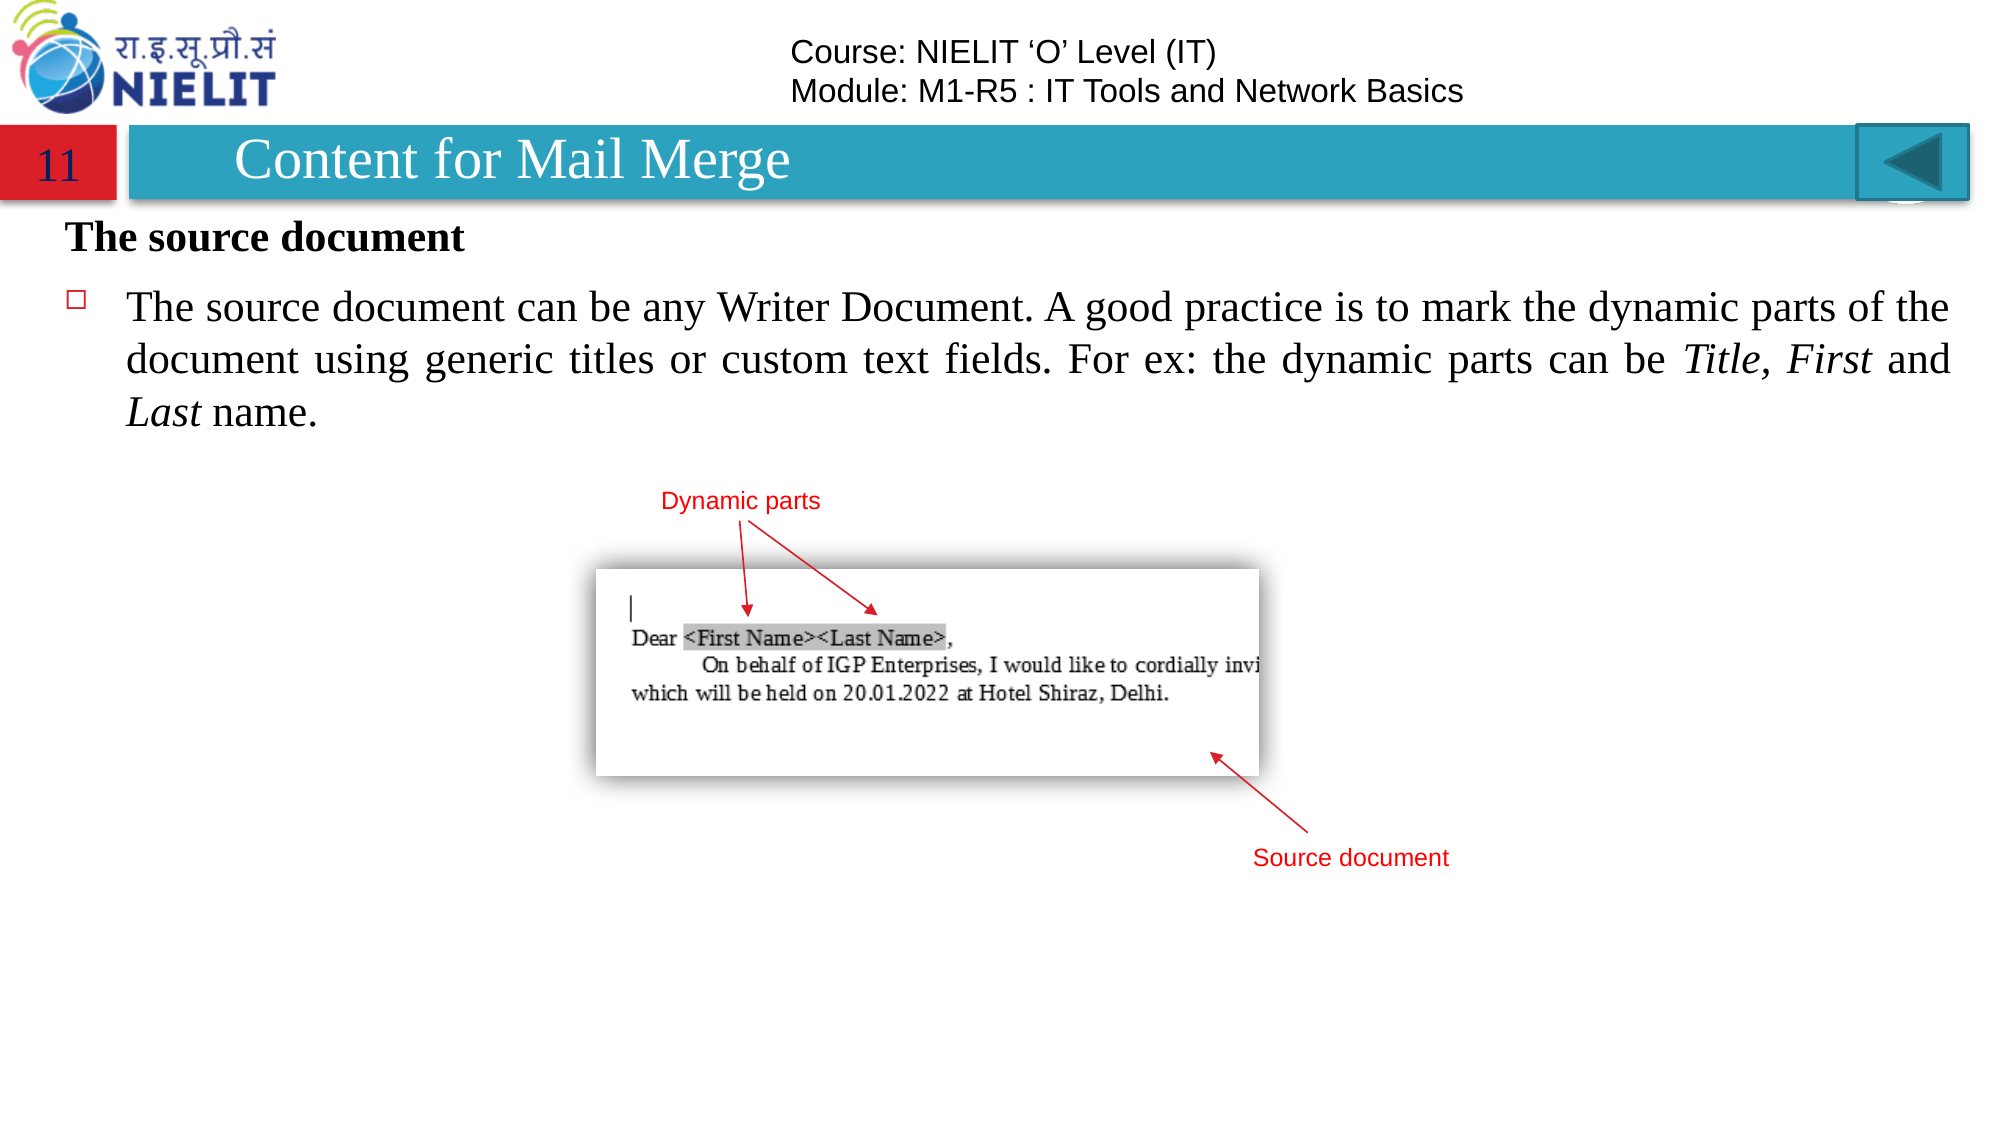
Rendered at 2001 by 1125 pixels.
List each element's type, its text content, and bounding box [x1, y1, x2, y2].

title Content for Mail Merge [216, 125, 1969, 200]
picture [12, 0, 276, 114]
list The source document The source document can be any Writer Document. A good practice is to mark the dynamic parts of the document using generic titles or custom text fields. For ex: the dynamic parts can be Title, First and Last name. [46, 199, 1969, 1005]
slide_number 11 [0, 125, 117, 200]
picture [307, 10, 1891, 121]
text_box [596, 476, 1468, 881]
